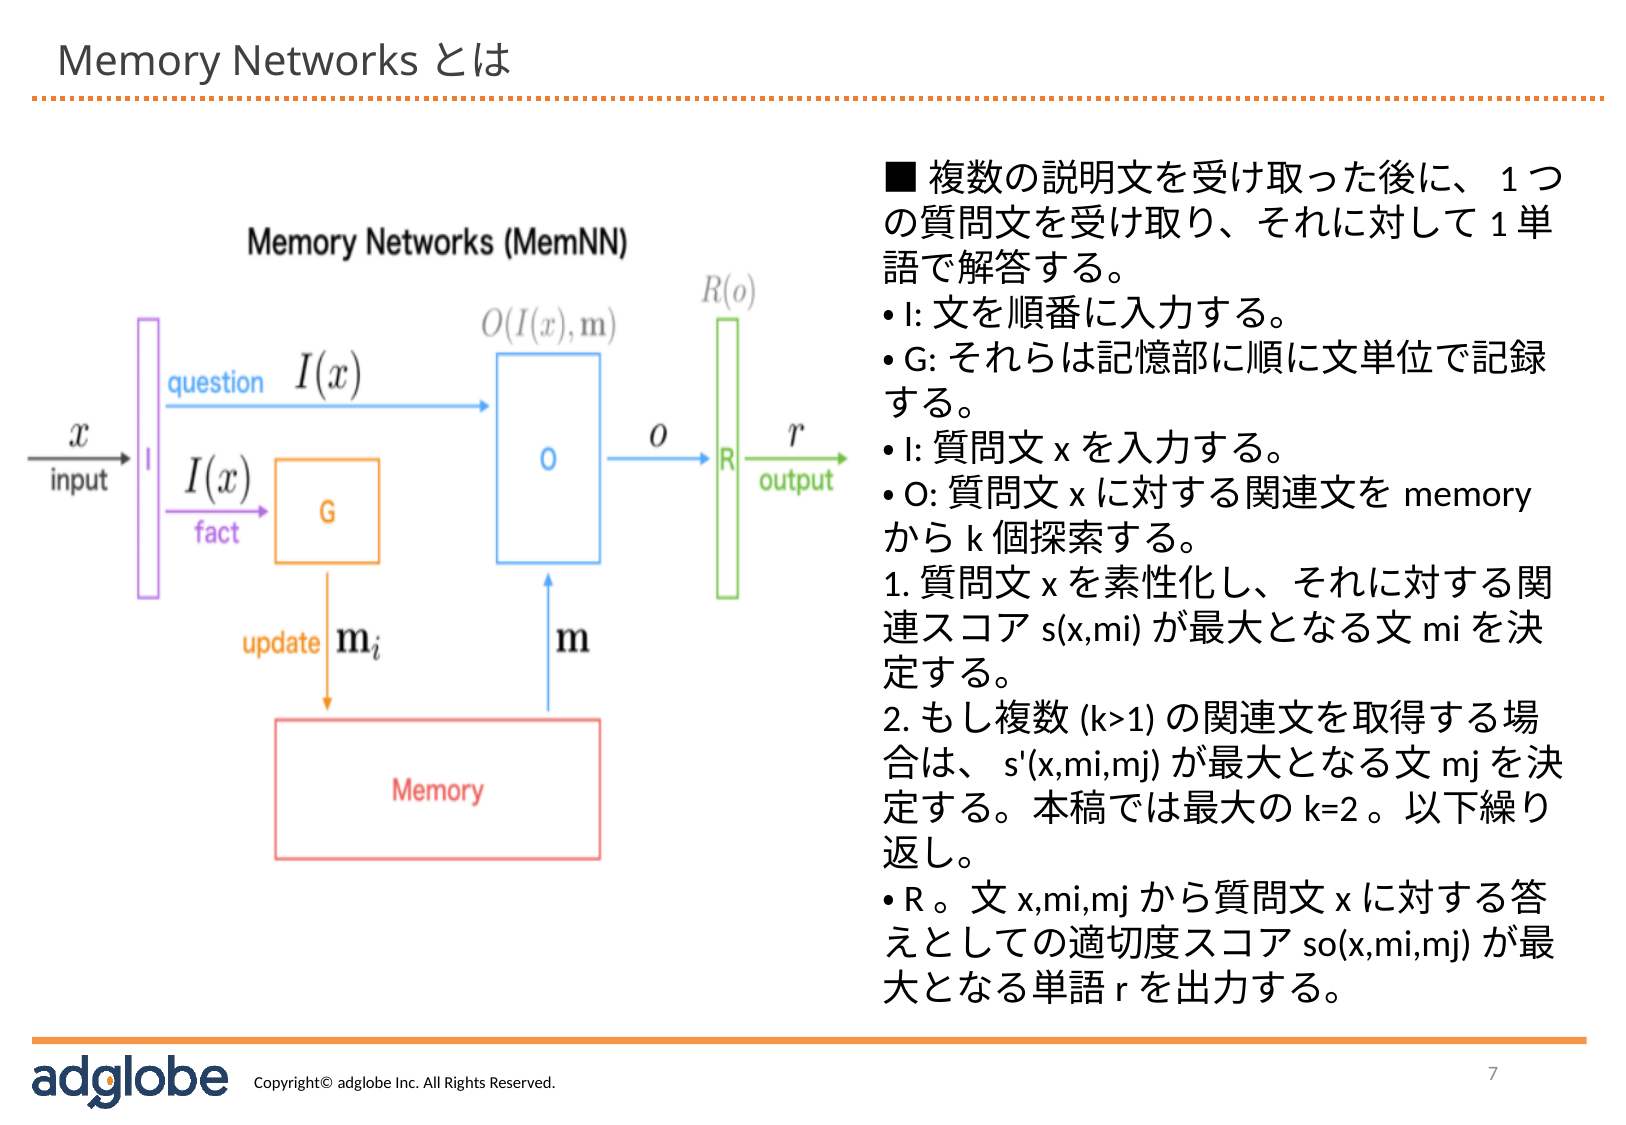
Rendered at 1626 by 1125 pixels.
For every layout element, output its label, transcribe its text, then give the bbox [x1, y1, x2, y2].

picture [32, 1055, 228, 1109]
text_box Memory Networksとは [41, 32, 820, 92]
slide_number 7 [1147, 1061, 1514, 1103]
text_box ■複数の説明文を受け取った後に、1つの質問文を受け取り、それに対して1単語で解答する。 ・I:文を順番に入力する。 ・G:それらは記憶部に順に文単位で記録する。 ・I:質問文xを入力する。 ・O:質問文xに対する関連文をmemoryからk個探索する。 1.質問文xを素性化し、それに対する関連スコアs(x,mi)が最大となる文miを決定する。 2.もし複数(k>1)の関連文を取得する場合は、s'(x,mi,mj)が最大となる文mjを決定する。本稿では最大のk=2。以下繰り返し。 ・R。文x,mi,mjから質問文xに対する答えとしての適切度スコアso(x,mi,mj)が最大となる単語rを出力する。 [867, 146, 1583, 1061]
picture [0, 191, 868, 889]
